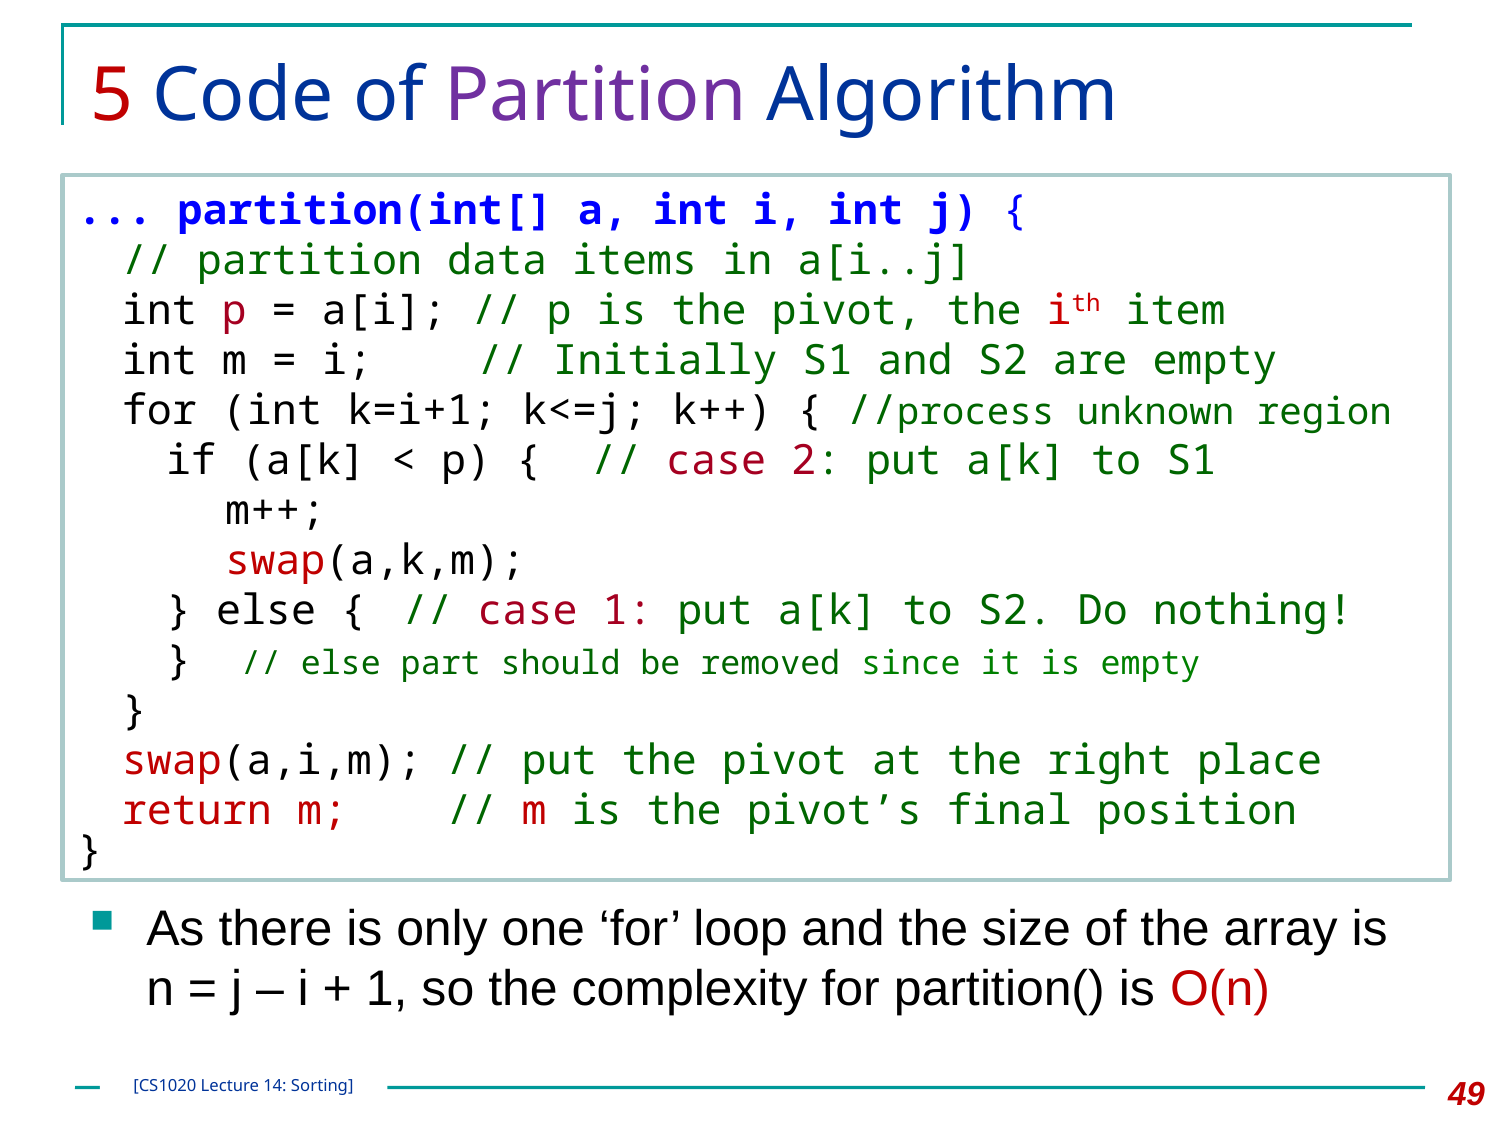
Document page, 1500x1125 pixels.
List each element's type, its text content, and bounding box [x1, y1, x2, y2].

title 5 Code of Partition Algorithm [74, 37, 1451, 173]
text_box [CS1020 Lecture 14: Sorting] [99, 1074, 388, 1100]
list As there is only one ‘for’ loop and the size of the array is n = j – i + 1, so the complexity for partition() is O(n) [74, 887, 1438, 1026]
text_box ... partition(int[] a, int i, int j) { // partition data items in a[i..j] int p = a[i]; // p is the pivot, the ith item int m = i; // Initially S1 and S2 are empty for (int k=i+1; k<=j; k++) { //process unknown region if (a[k] < p) { // case 2: put a[k] to S1 m++; swap(a,k,m); } else { // case 1: put a[k] to S2. Do nothing! } // else part should be removed since it is empty } swap(a,i,m); // put the pivot at the right place return m; // m is the pivot’s final position } [60, 173, 1452, 882]
slide_number 49 [1400, 1065, 1500, 1125]
